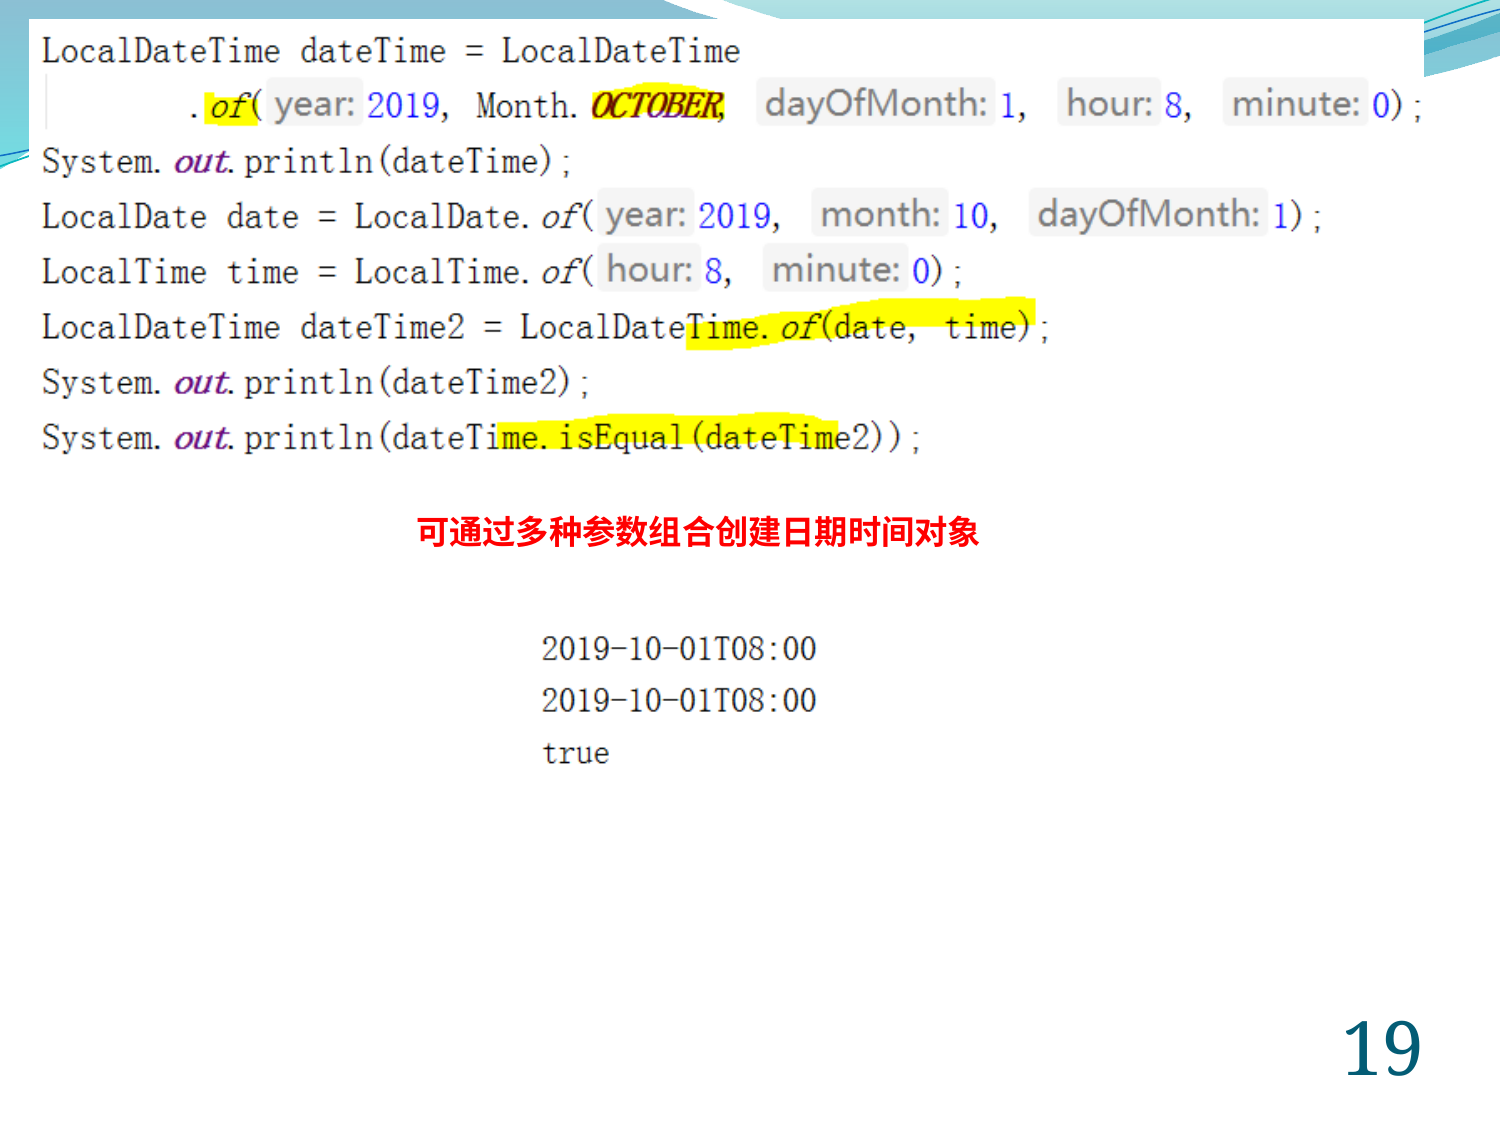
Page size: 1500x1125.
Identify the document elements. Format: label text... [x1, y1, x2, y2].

picture [537, 621, 829, 774]
picture [29, 18, 1424, 461]
text_box 可通过多种参数组合创建日期时间对象 [401, 503, 997, 559]
slide_number 18 [1299, 1042, 1425, 1103]
